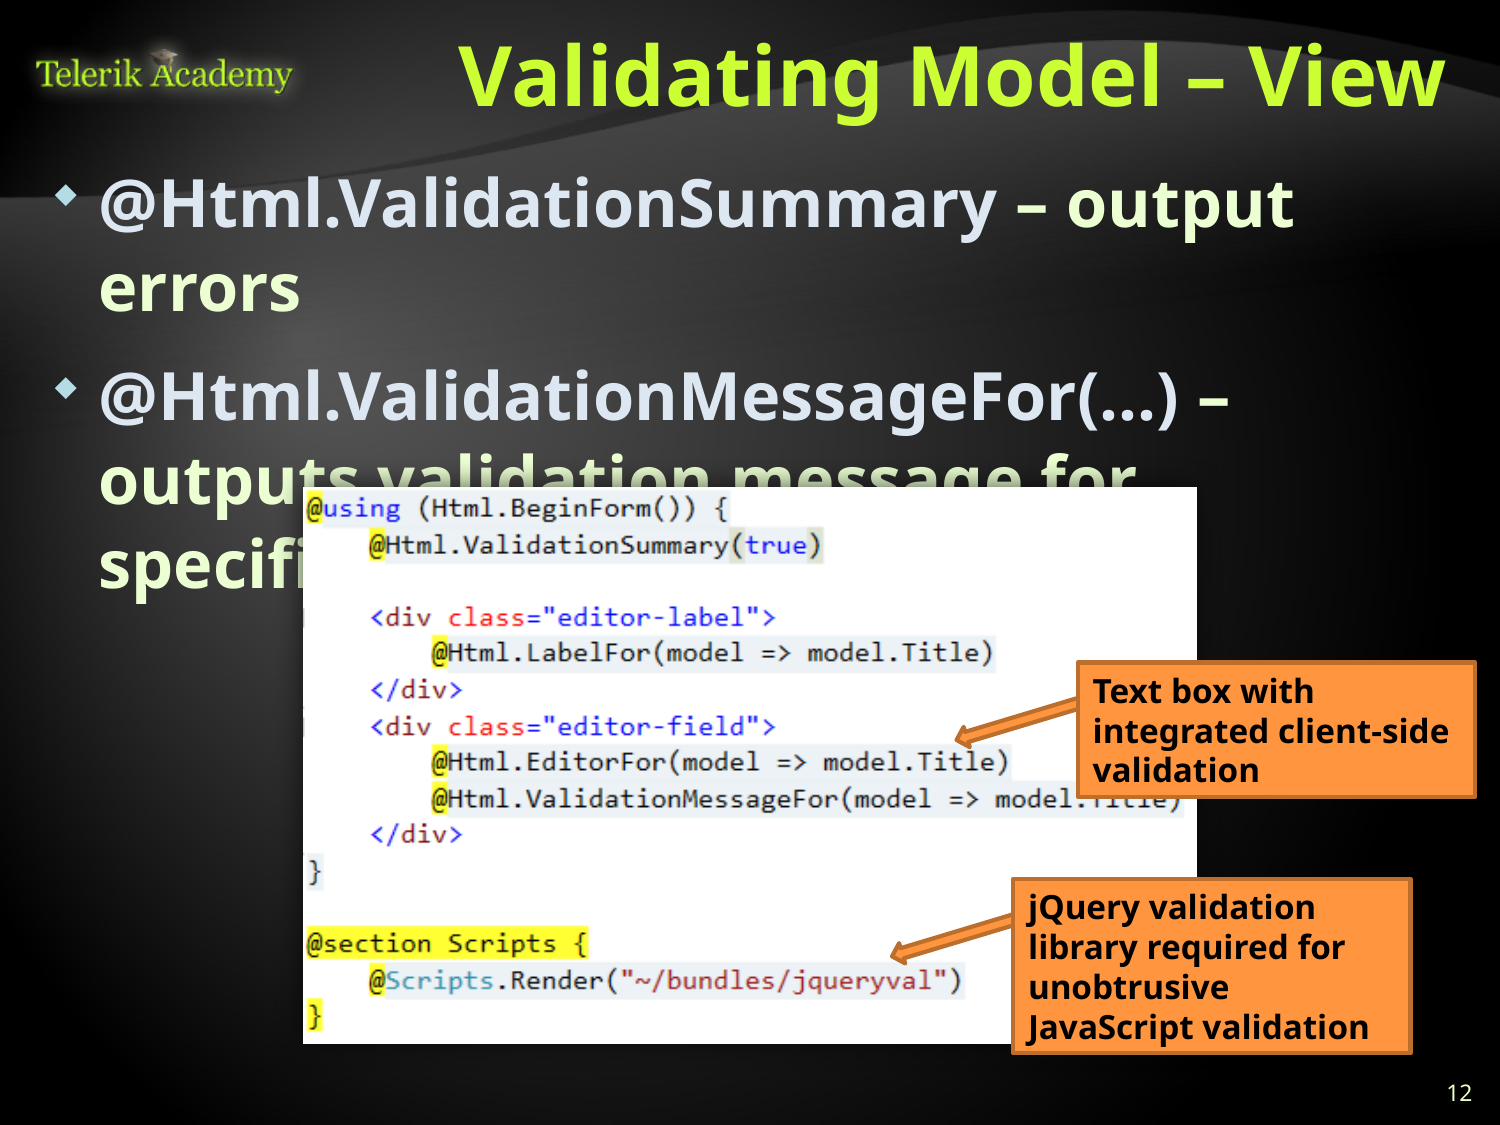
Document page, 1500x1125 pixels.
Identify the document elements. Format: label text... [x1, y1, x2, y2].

text_box jQuery validation library required for unobtrusive JavaScript validation [1192, 877, 1413, 1055]
text_box Text box with integrated client-side validation [1204, 660, 1477, 799]
list @Html.ValidationSummary – output errors @Html.ValidationMessageFor(…) – outputs validation message for specified property [37, 149, 1463, 1100]
picture [0, 0, 1500, 1125]
title Validating Model – View [300, 12, 1463, 149]
slide_number 12 [1412, 1074, 1488, 1113]
